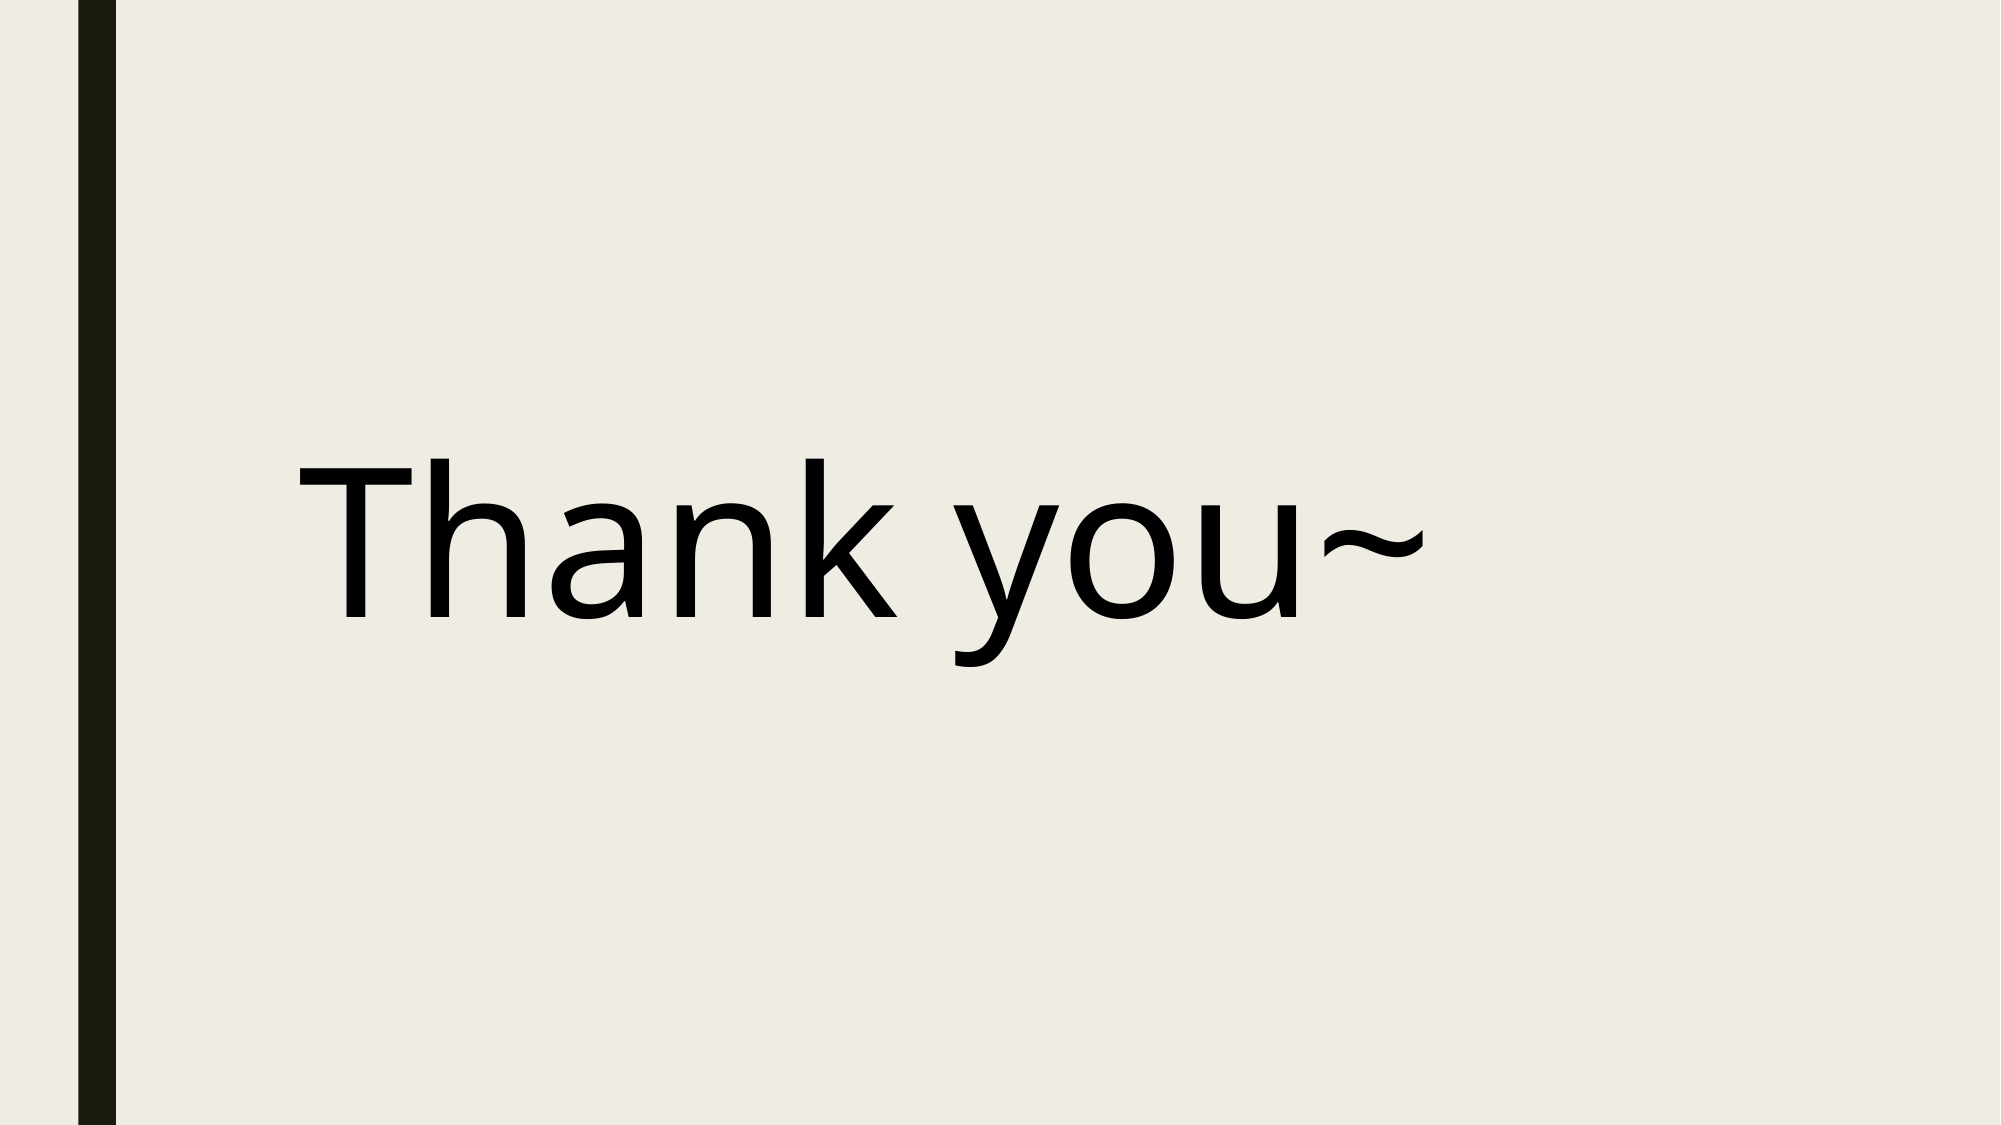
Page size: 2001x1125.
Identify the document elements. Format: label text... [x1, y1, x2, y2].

text_box Thank you~ [283, 402, 1755, 667]
